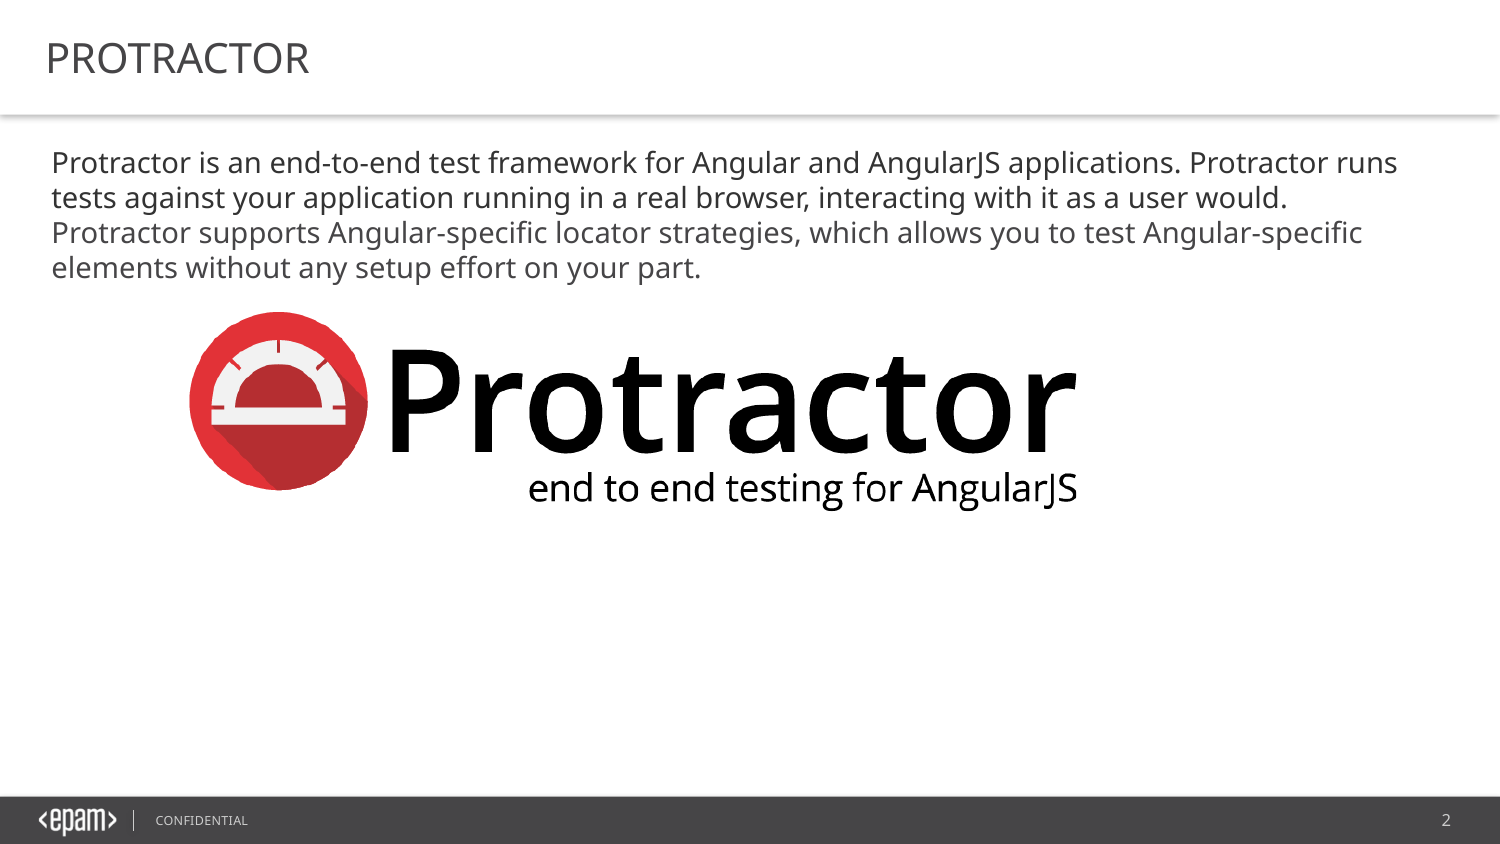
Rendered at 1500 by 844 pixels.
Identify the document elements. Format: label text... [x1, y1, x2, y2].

list PROTRACTOR [0, 0, 1500, 115]
picture [188, 310, 1077, 512]
text_box Protractor is an end-to-end test framework for Angular and AngularJS applications. Protractor runs tests against your application running in a real browser, interacting with it as a user would. Protractor supports Angular-specific locator strategies, which allows you to test Angular-specific elements without any setup effort on your part. [36, 136, 1435, 292]
picture [38, 808, 117, 837]
